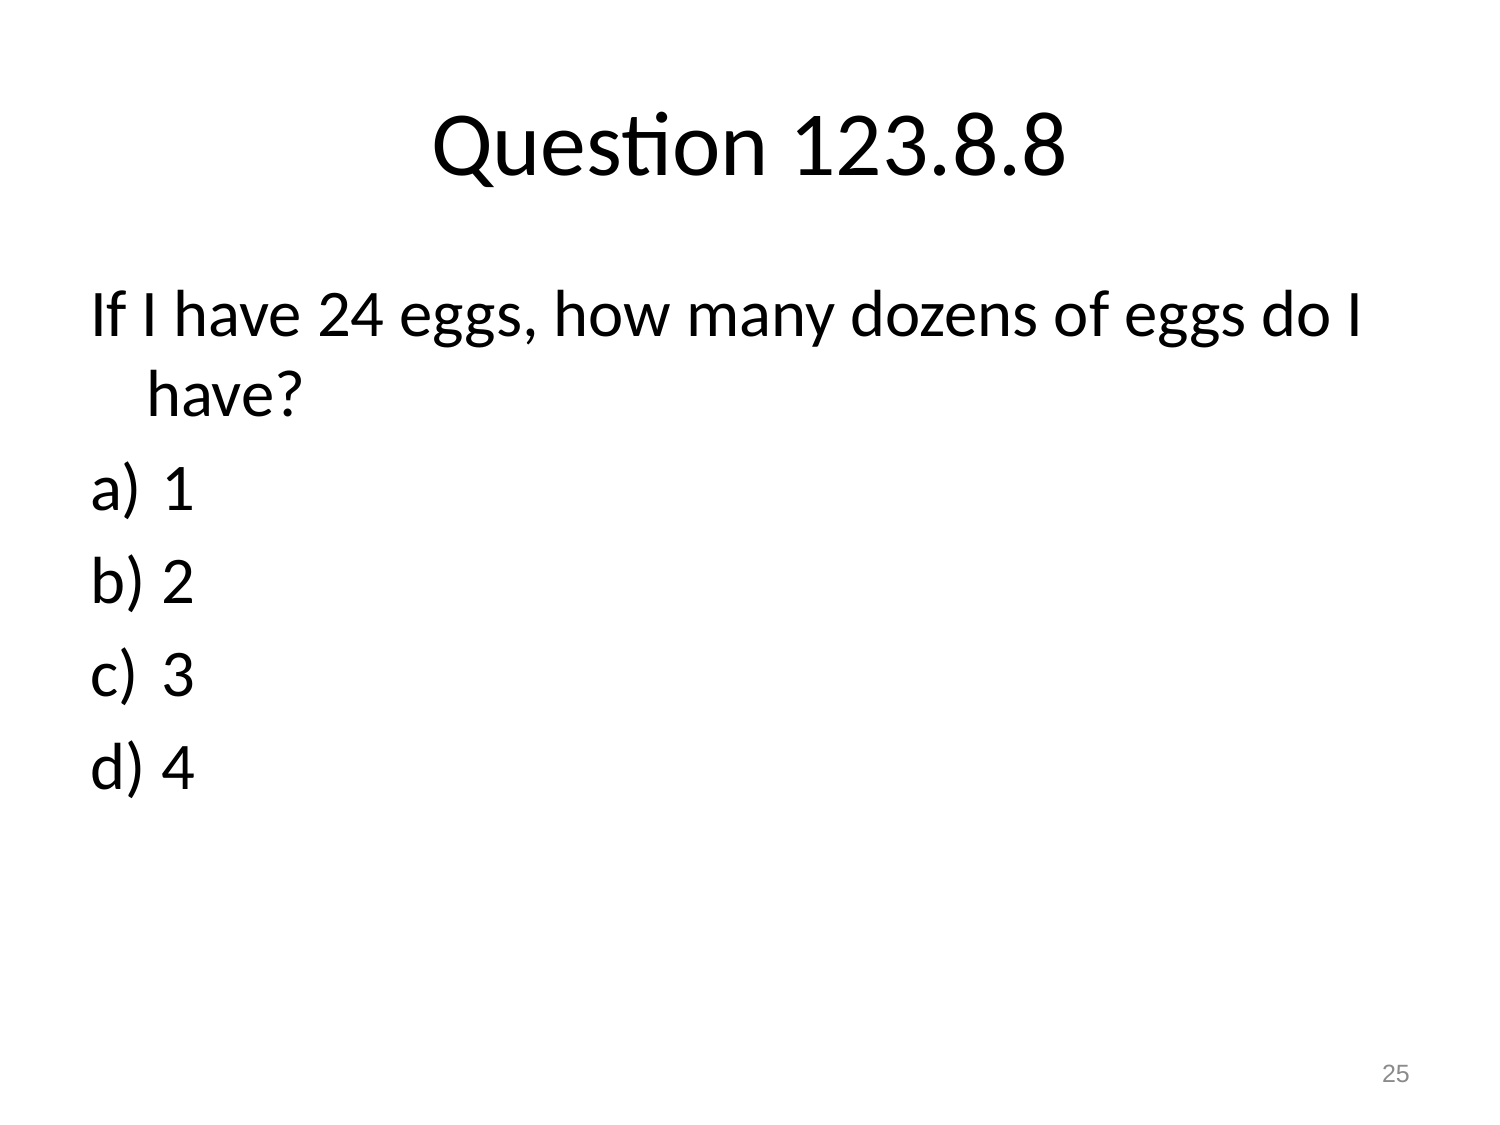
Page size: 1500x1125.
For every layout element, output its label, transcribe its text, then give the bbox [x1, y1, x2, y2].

title Question 123.8.8 [75, 45, 1425, 233]
list If I have 24 eggs, how many dozens of eggs do I have? 1 2 3 4 [75, 262, 1425, 1005]
slide_number 25 [1074, 1042, 1425, 1103]
